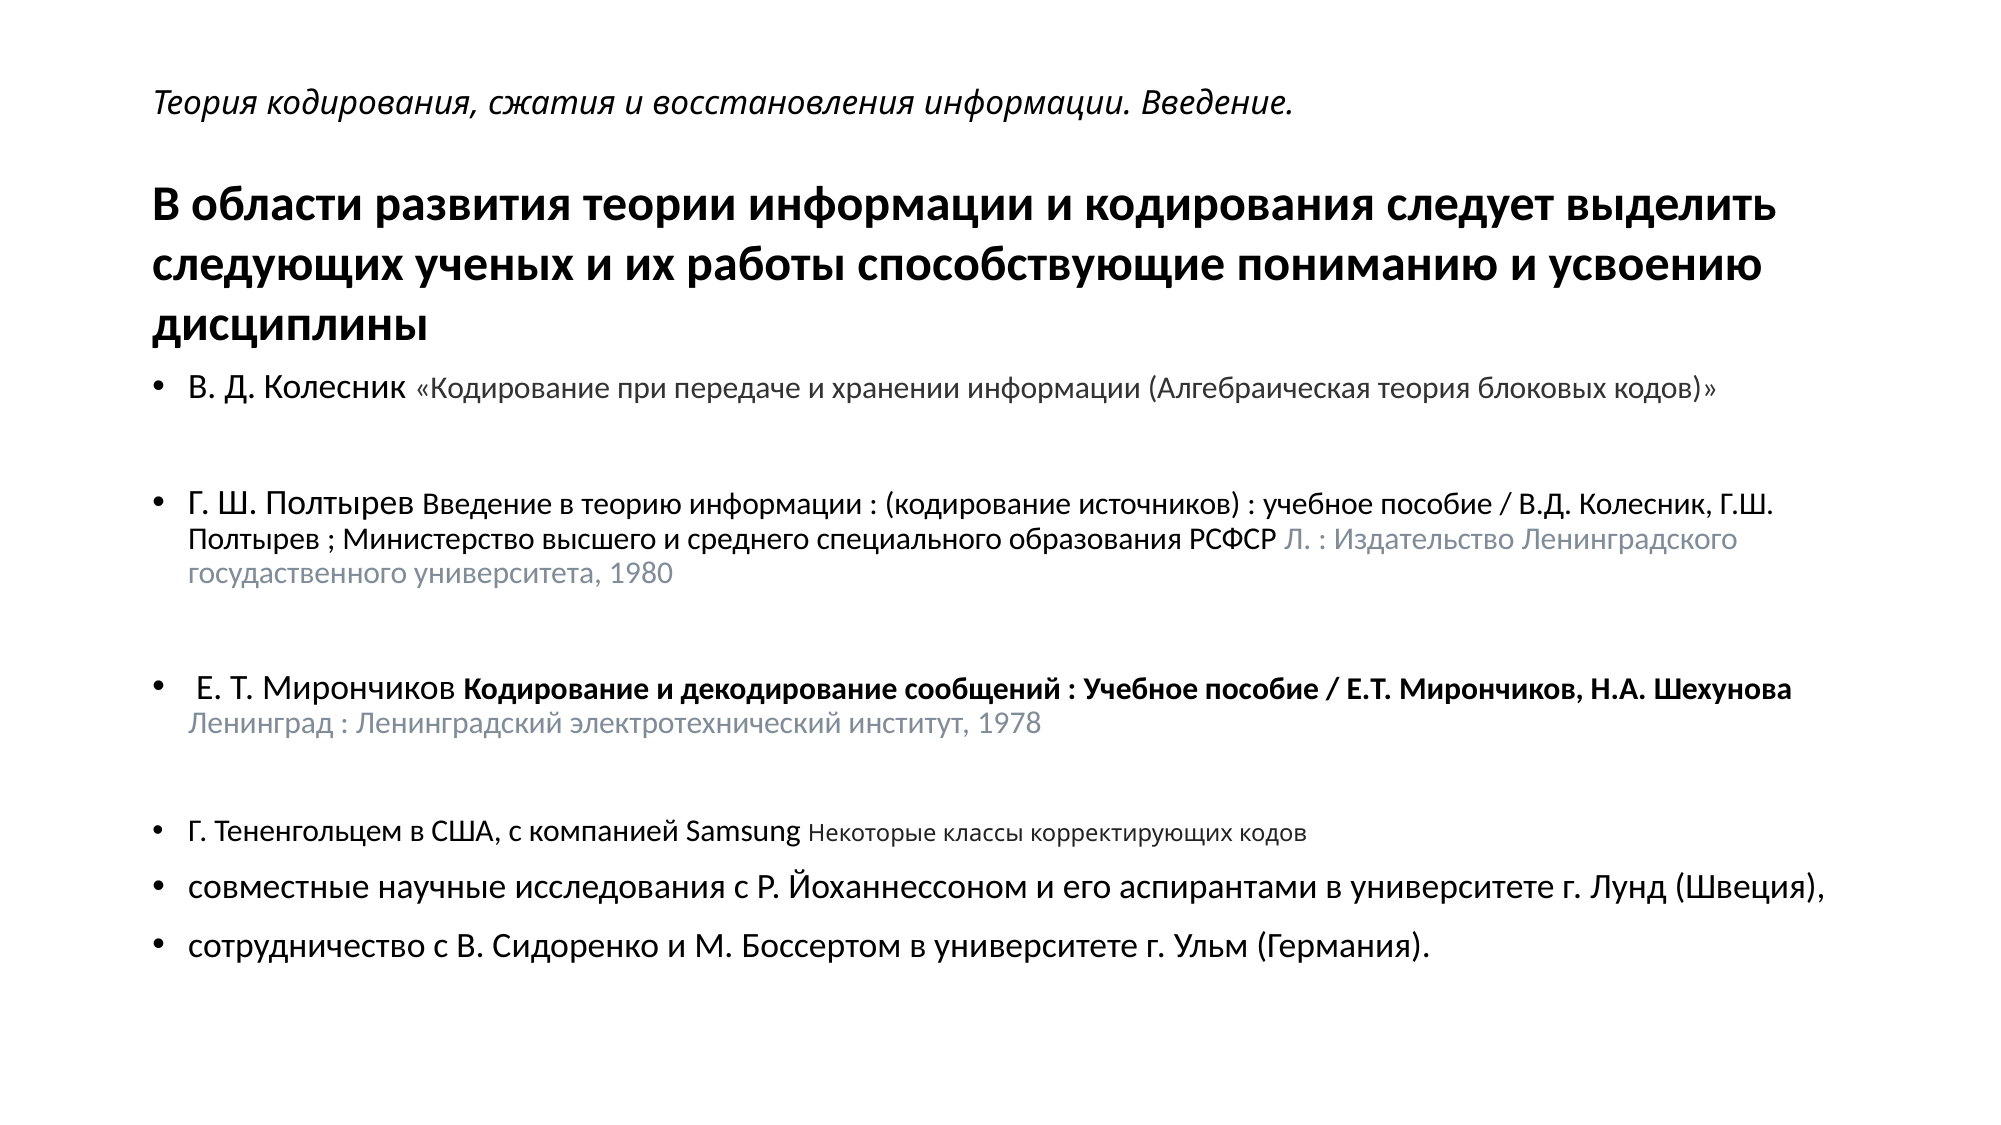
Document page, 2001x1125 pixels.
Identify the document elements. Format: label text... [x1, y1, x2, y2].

title Теория кодирования, сжатия и восстановления информации. Введение. [137, 59, 1863, 149]
list В. Д. Колесник «Кодирование при передаче и хранении информации (Алгебраическая теория блоковых кодов)» Г. Ш. Полтырев Введение в теорию информации : (кодирование источников) : учебное пособие / В.Д. Колесник, Г.Ш. Полтырев ; Министерство высшего и среднего специального образования РСФСР Л. : Издательство Ленинградского госудаственного университета, 1980 Е. Т. Мирончиков Кодирование и декодирование сообщений : Учебное пособие / Е.Т. Мирончиков, Н.А. Шехунова Ленинград : Ленинградский электротехнический институт, 1978 Г. Тененгольцем в США, с компанией Samsung Некоторые классы корректирующих кодов совместные научные исследования с Р. Йоханнессоном и его аспирантами в университете г. Лунд (Швеция), сотрудничество с В. Сидоренко и М. Боссертом в университете г. Ульм (Германия). [137, 360, 1863, 1014]
text_box В области развития теории информации и кодирования следует выделить следующих ученых и их работы способствующие пониманию и усвоению дисциплины [137, 163, 1863, 358]
